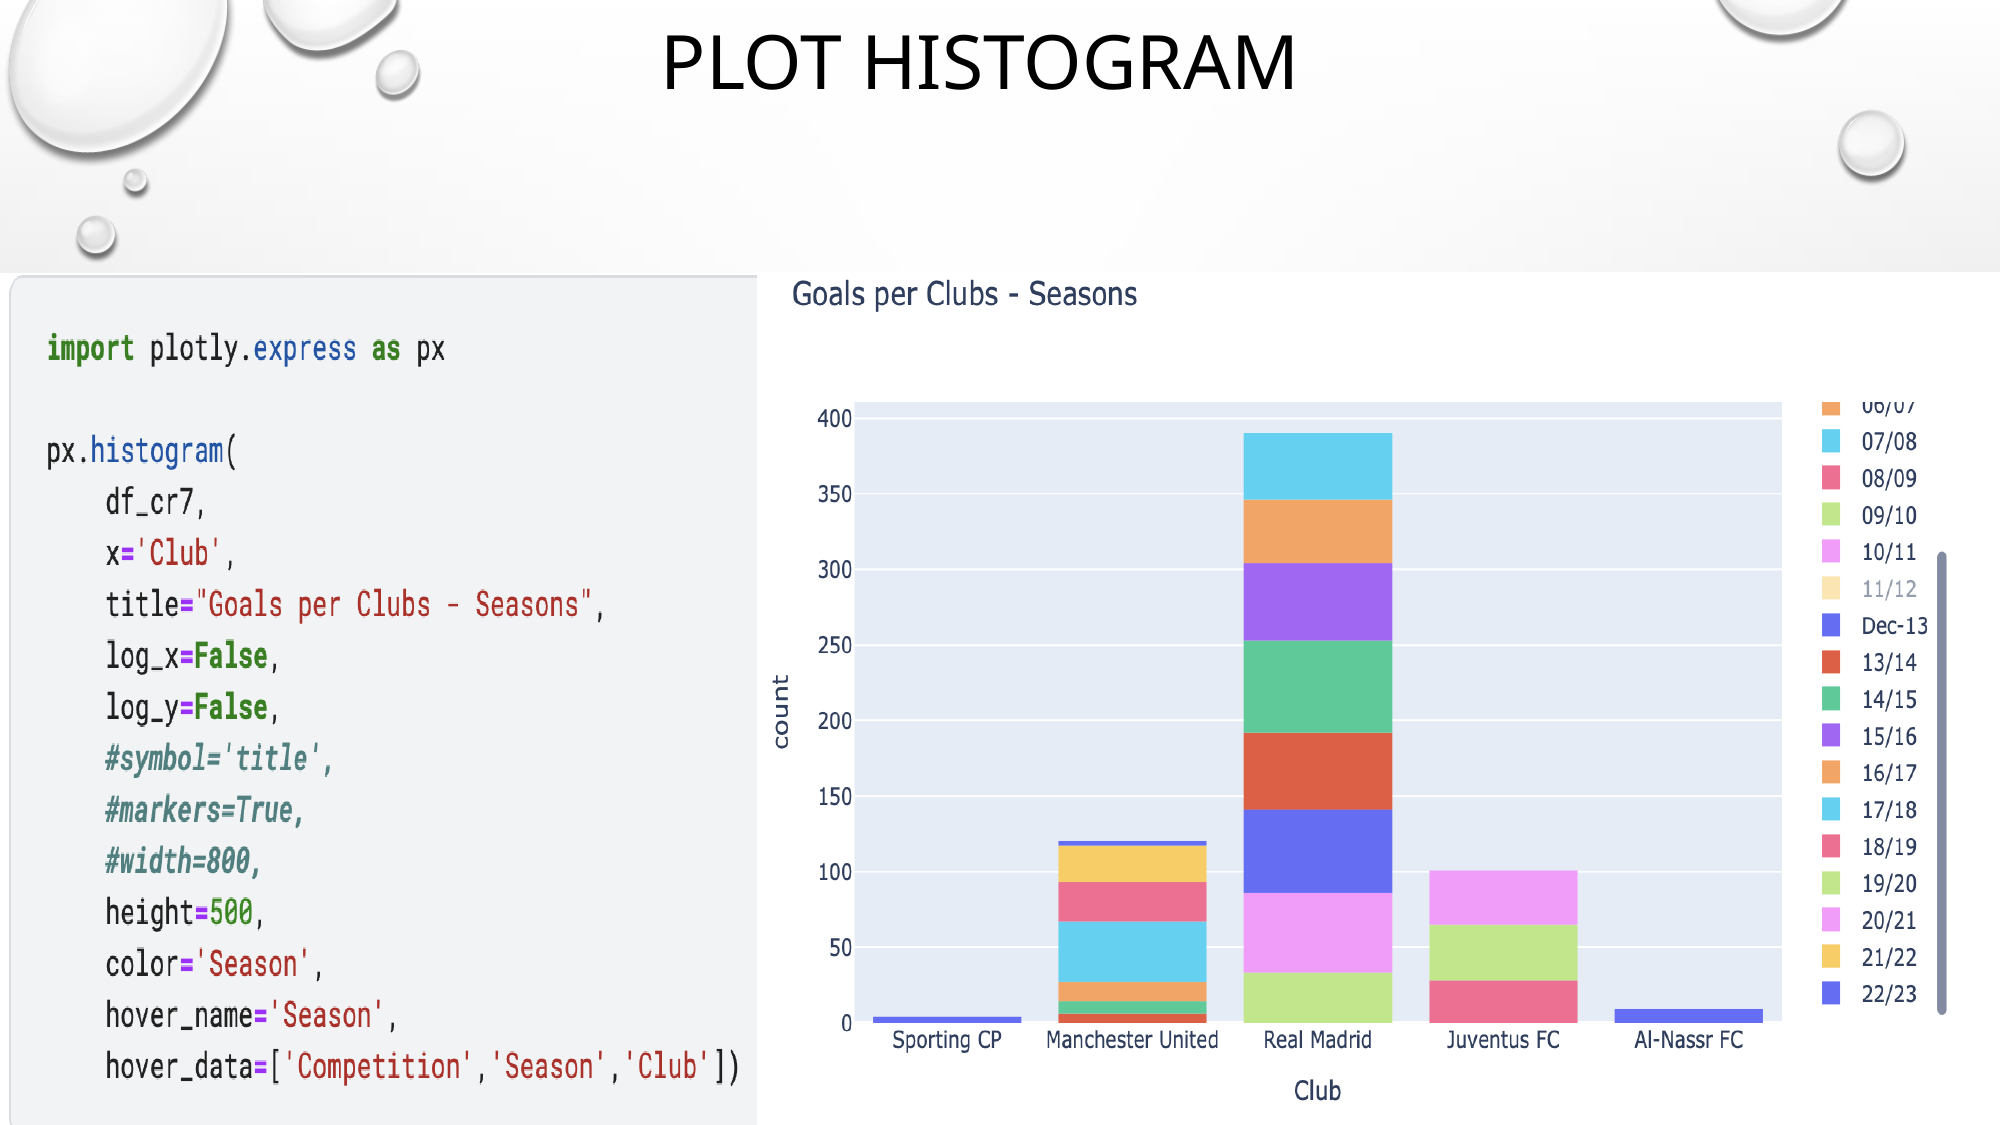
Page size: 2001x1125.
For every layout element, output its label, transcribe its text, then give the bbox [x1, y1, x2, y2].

title Plot Histogram [129, 0, 1831, 196]
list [0, 272, 756, 1125]
picture [0, 0, 2000, 1125]
